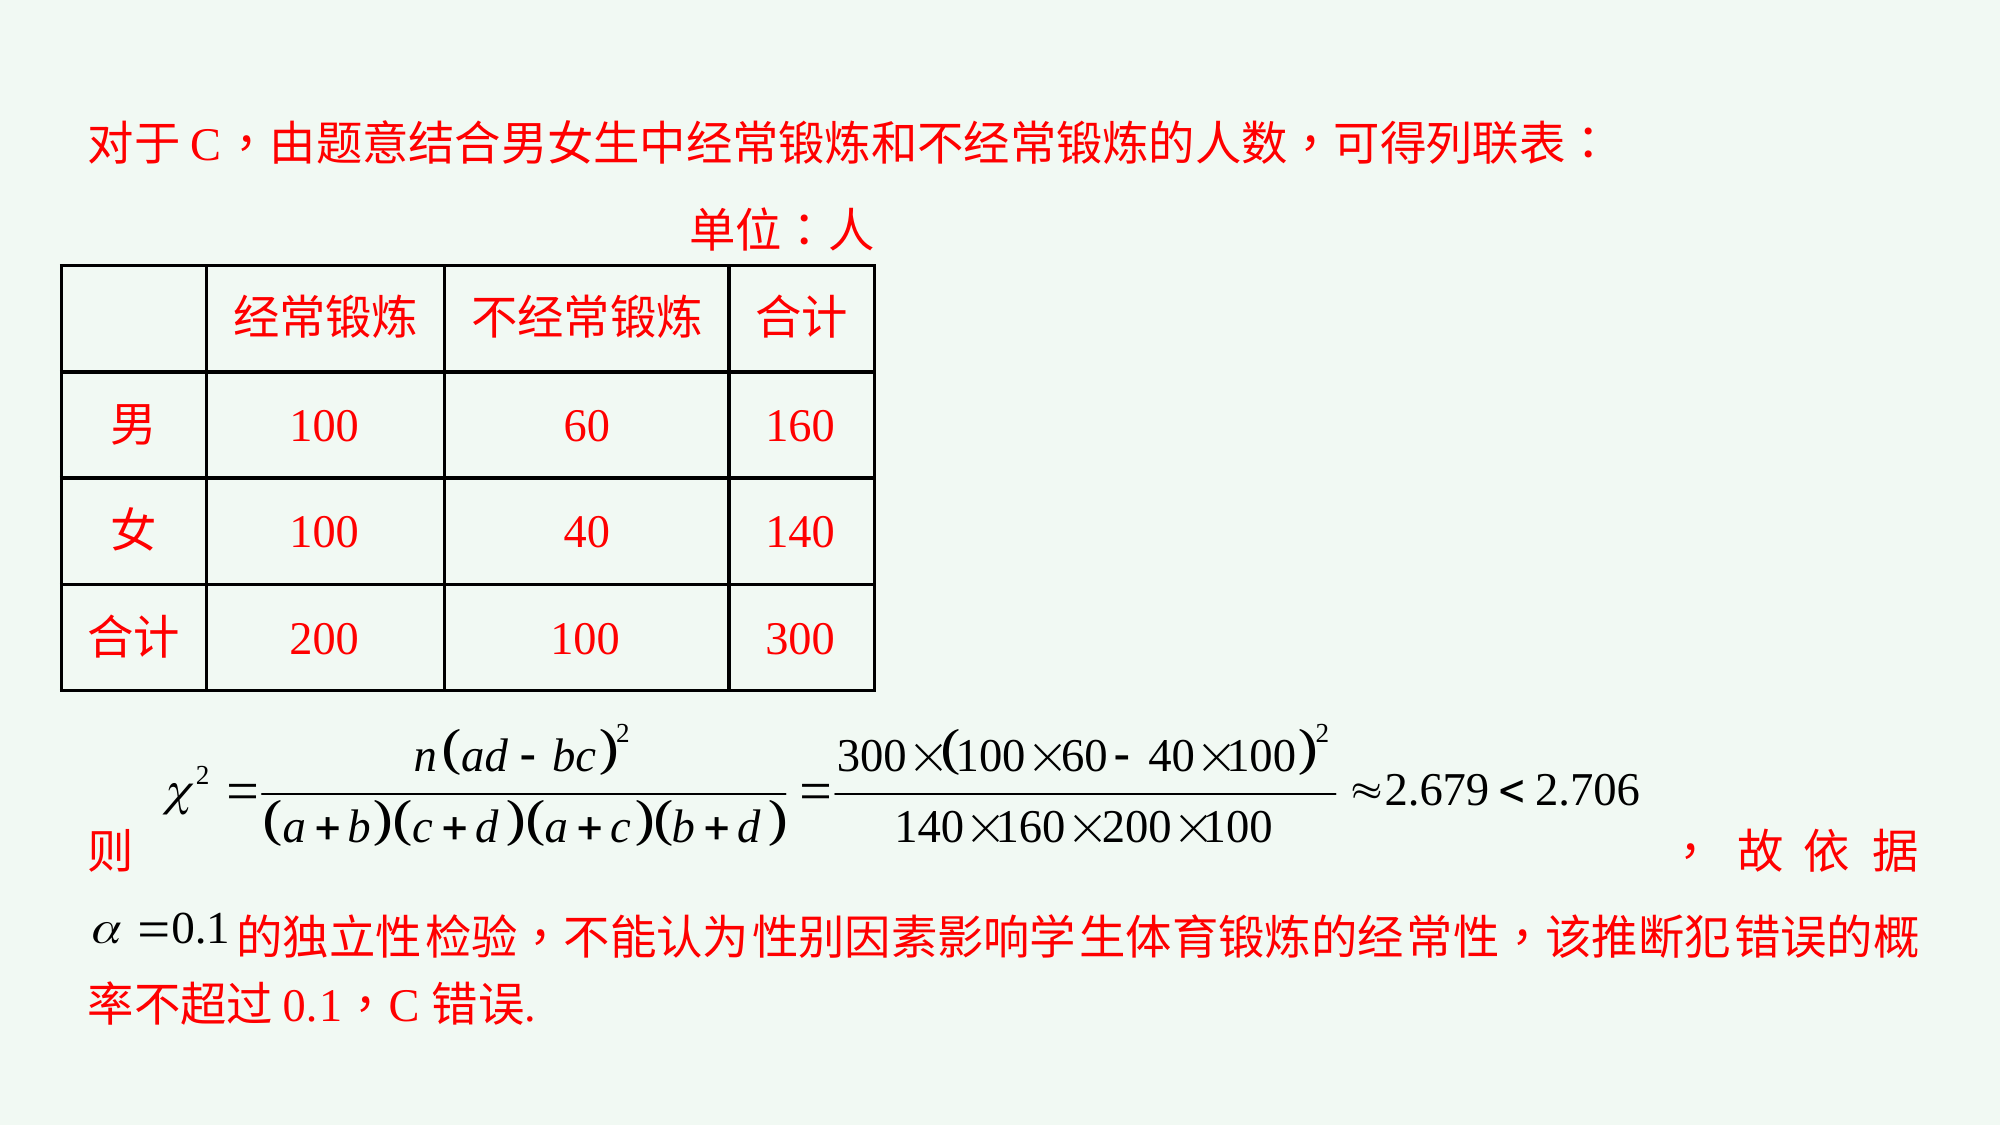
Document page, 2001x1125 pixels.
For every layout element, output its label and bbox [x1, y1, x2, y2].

text_box [59, 90, 1921, 1042]
